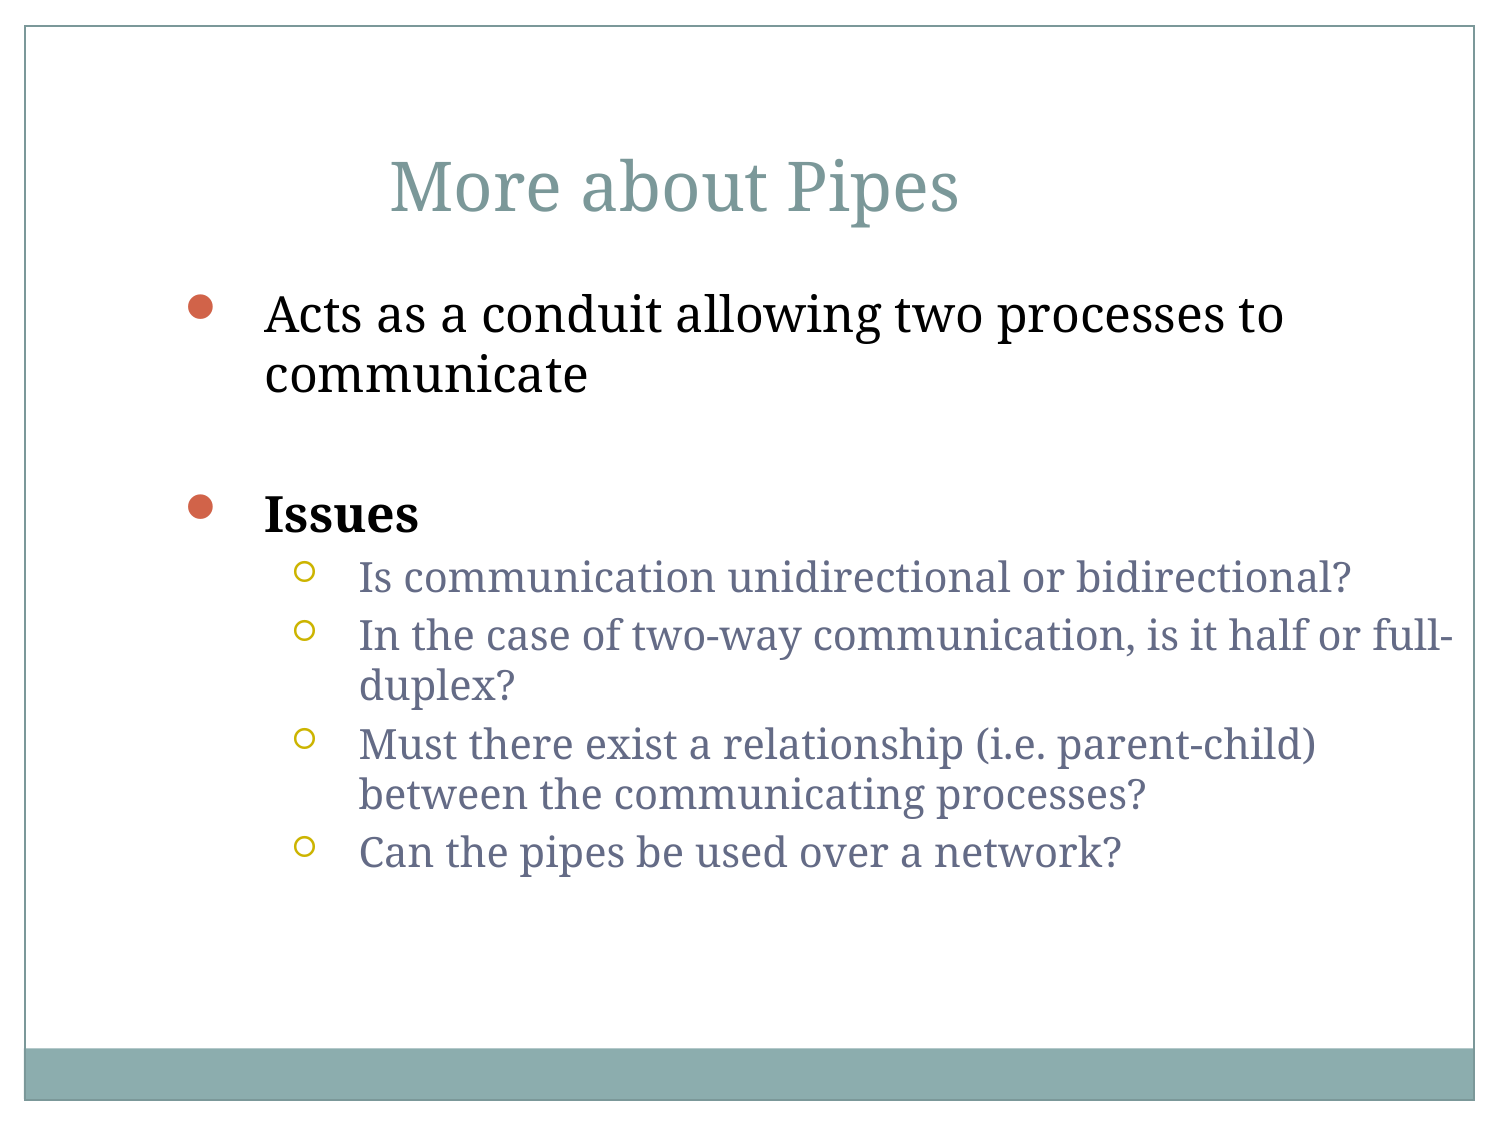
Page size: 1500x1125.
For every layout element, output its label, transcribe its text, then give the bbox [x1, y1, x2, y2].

list Acts as a conduit allowing two processes to communicate Issues Is communication unidirectional or bidirectional? In the case of two-way communication, is it half or full-duplex? Must there exist a relationship (i.e. parent-child) between the communicating processes? Can the pipes be used over a network? [169, 275, 1500, 1027]
title More about Pipes [0, 45, 1350, 233]
